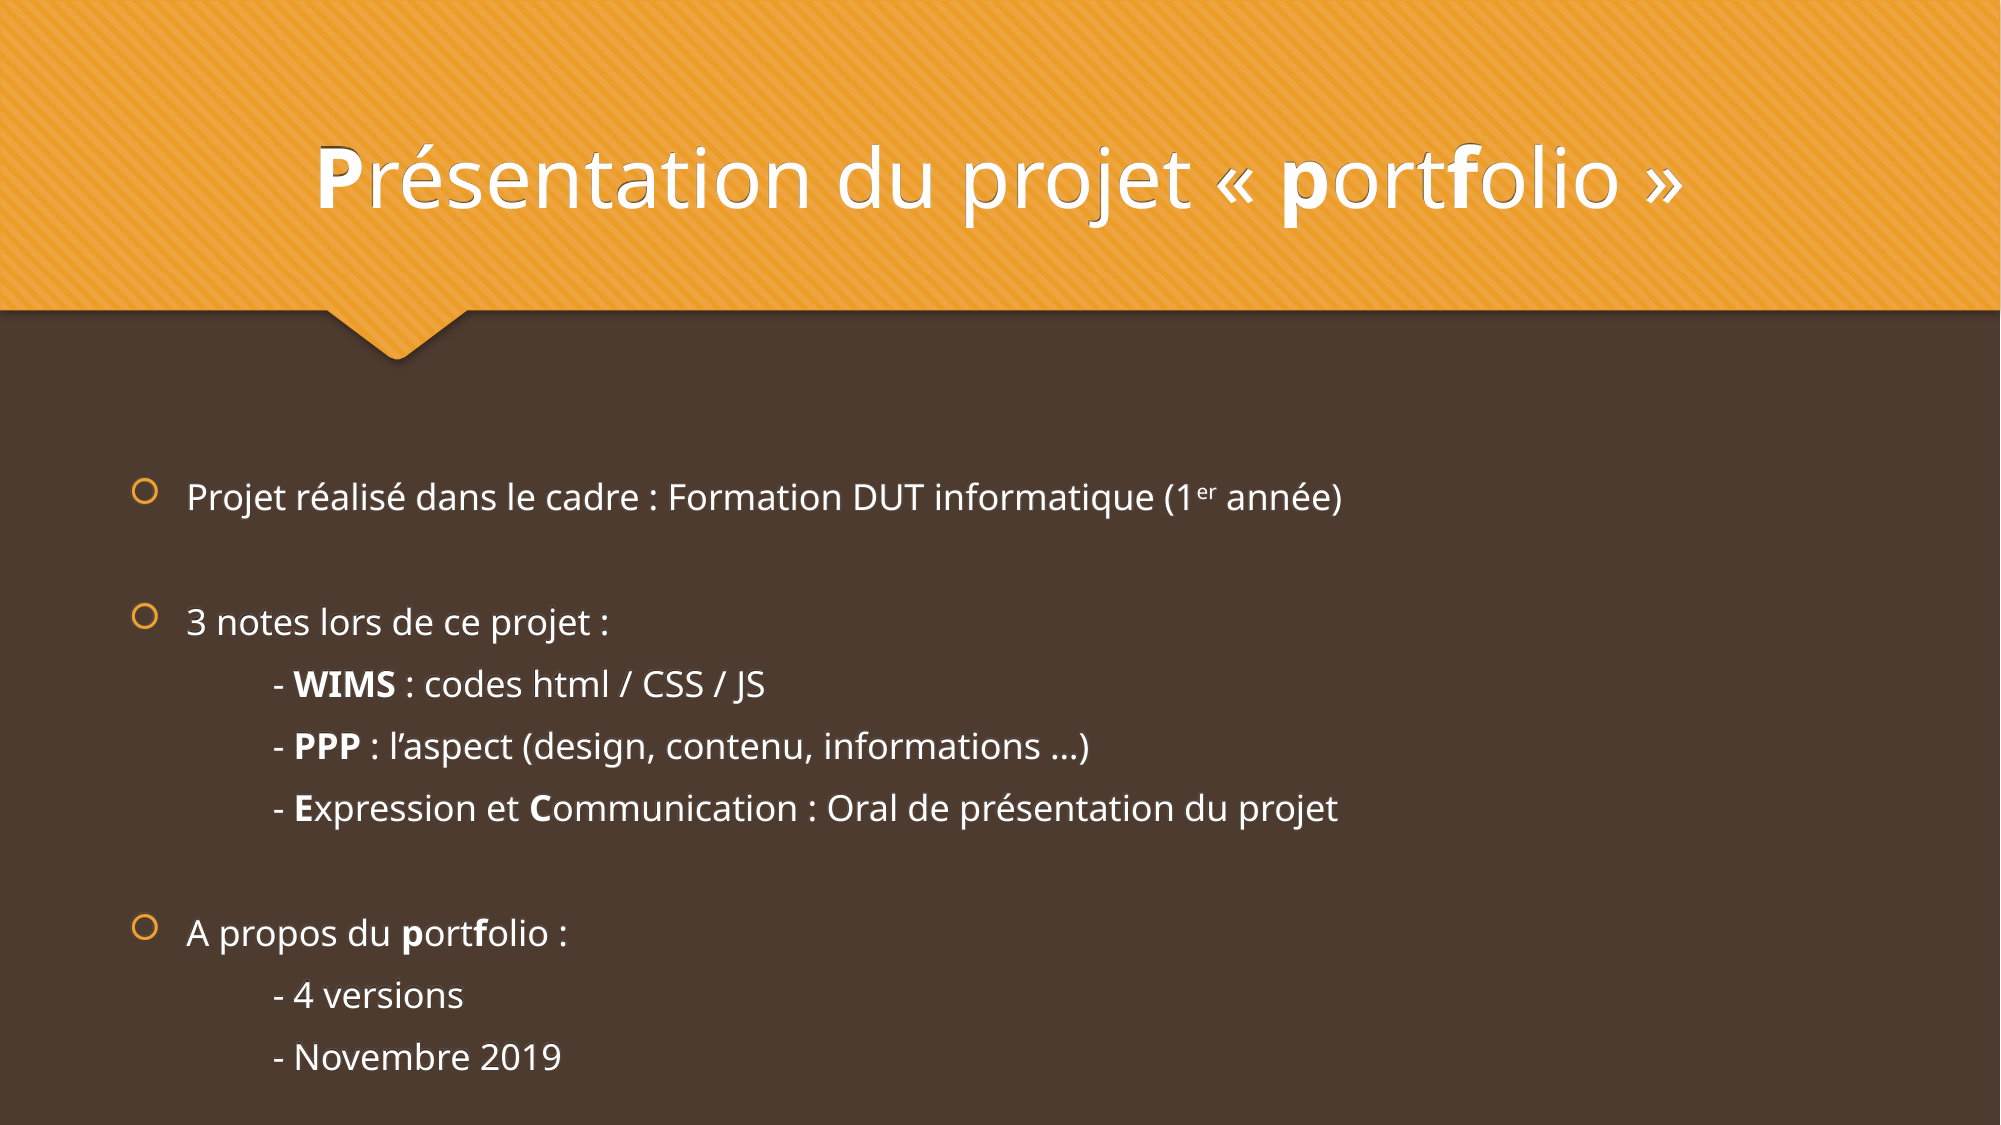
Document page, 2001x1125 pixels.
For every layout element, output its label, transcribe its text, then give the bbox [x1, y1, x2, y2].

text_box Présentation du projet « portfolio » [132, 73, 1867, 233]
picture [1, 1, 1999, 357]
text_box Projet réalisé dans le cadre : Formation DUT informatique (1er année) 3 notes lors de ce projet : - WIMS : codes html / CSS / JS - PPP : l’aspect (design, contenu, informations …) - Expression et Communication : Oral de présentation du projet A propos du portfolio : - 4 versions - Novembre 2019 [114, 467, 1969, 1086]
